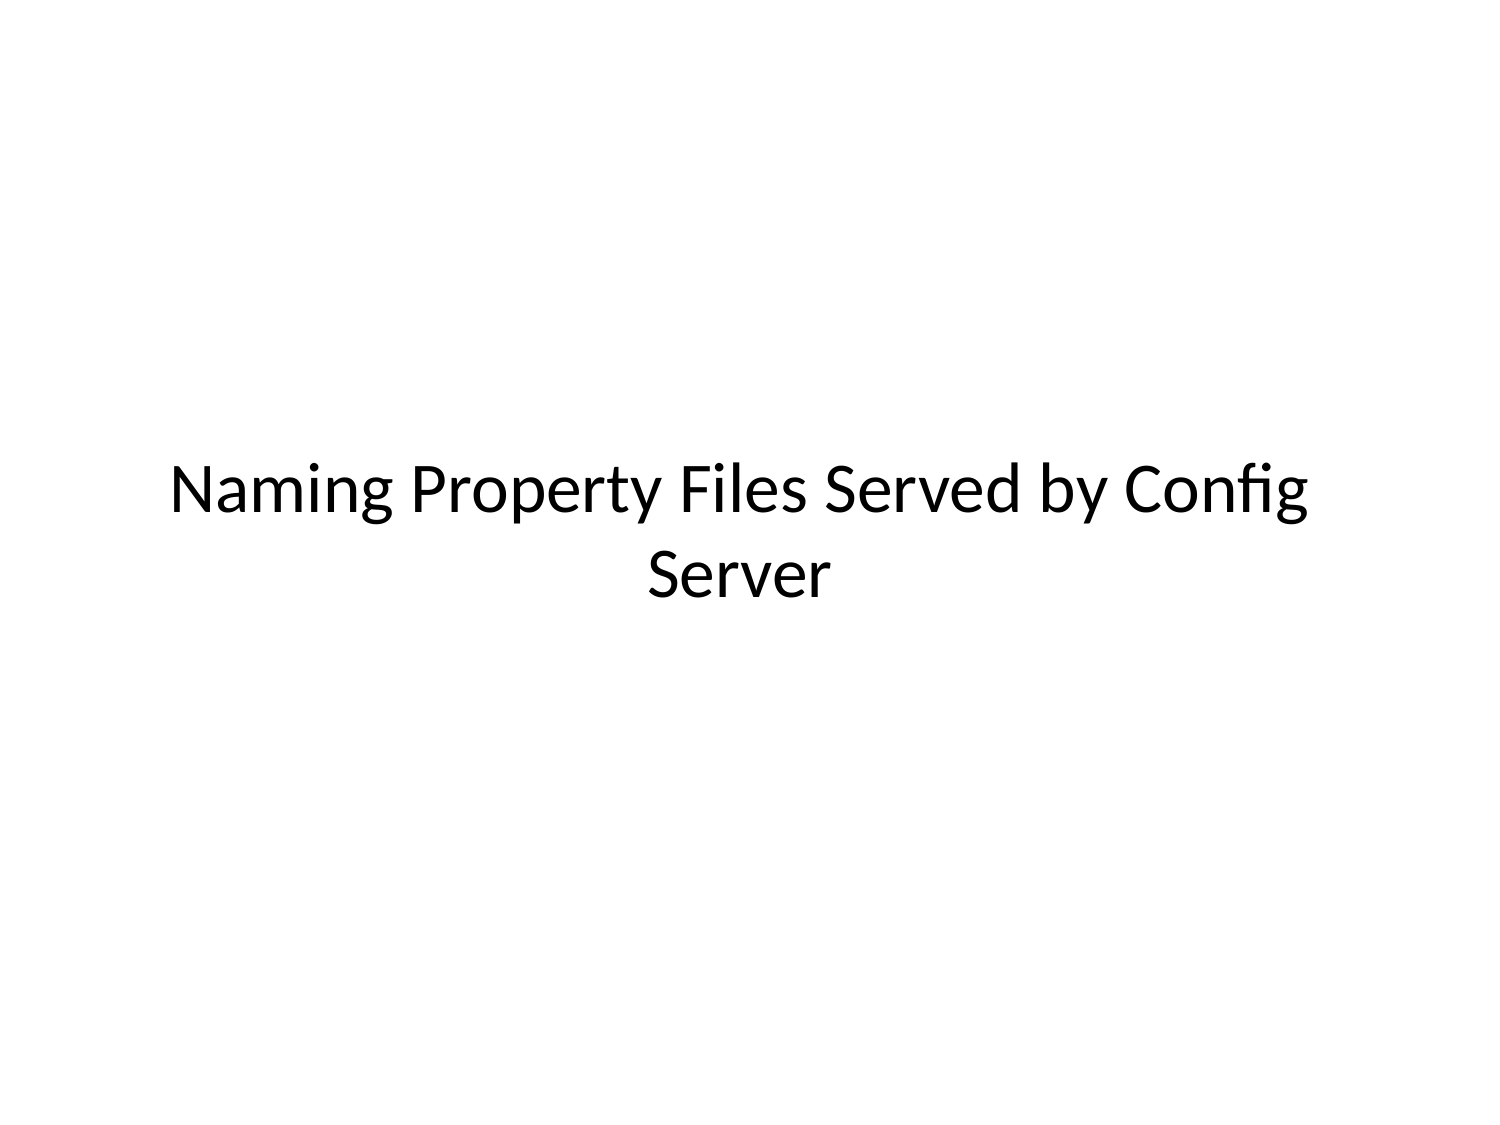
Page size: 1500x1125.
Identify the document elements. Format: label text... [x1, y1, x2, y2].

title Naming Property Files Served by Config Server [64, 432, 1415, 621]
